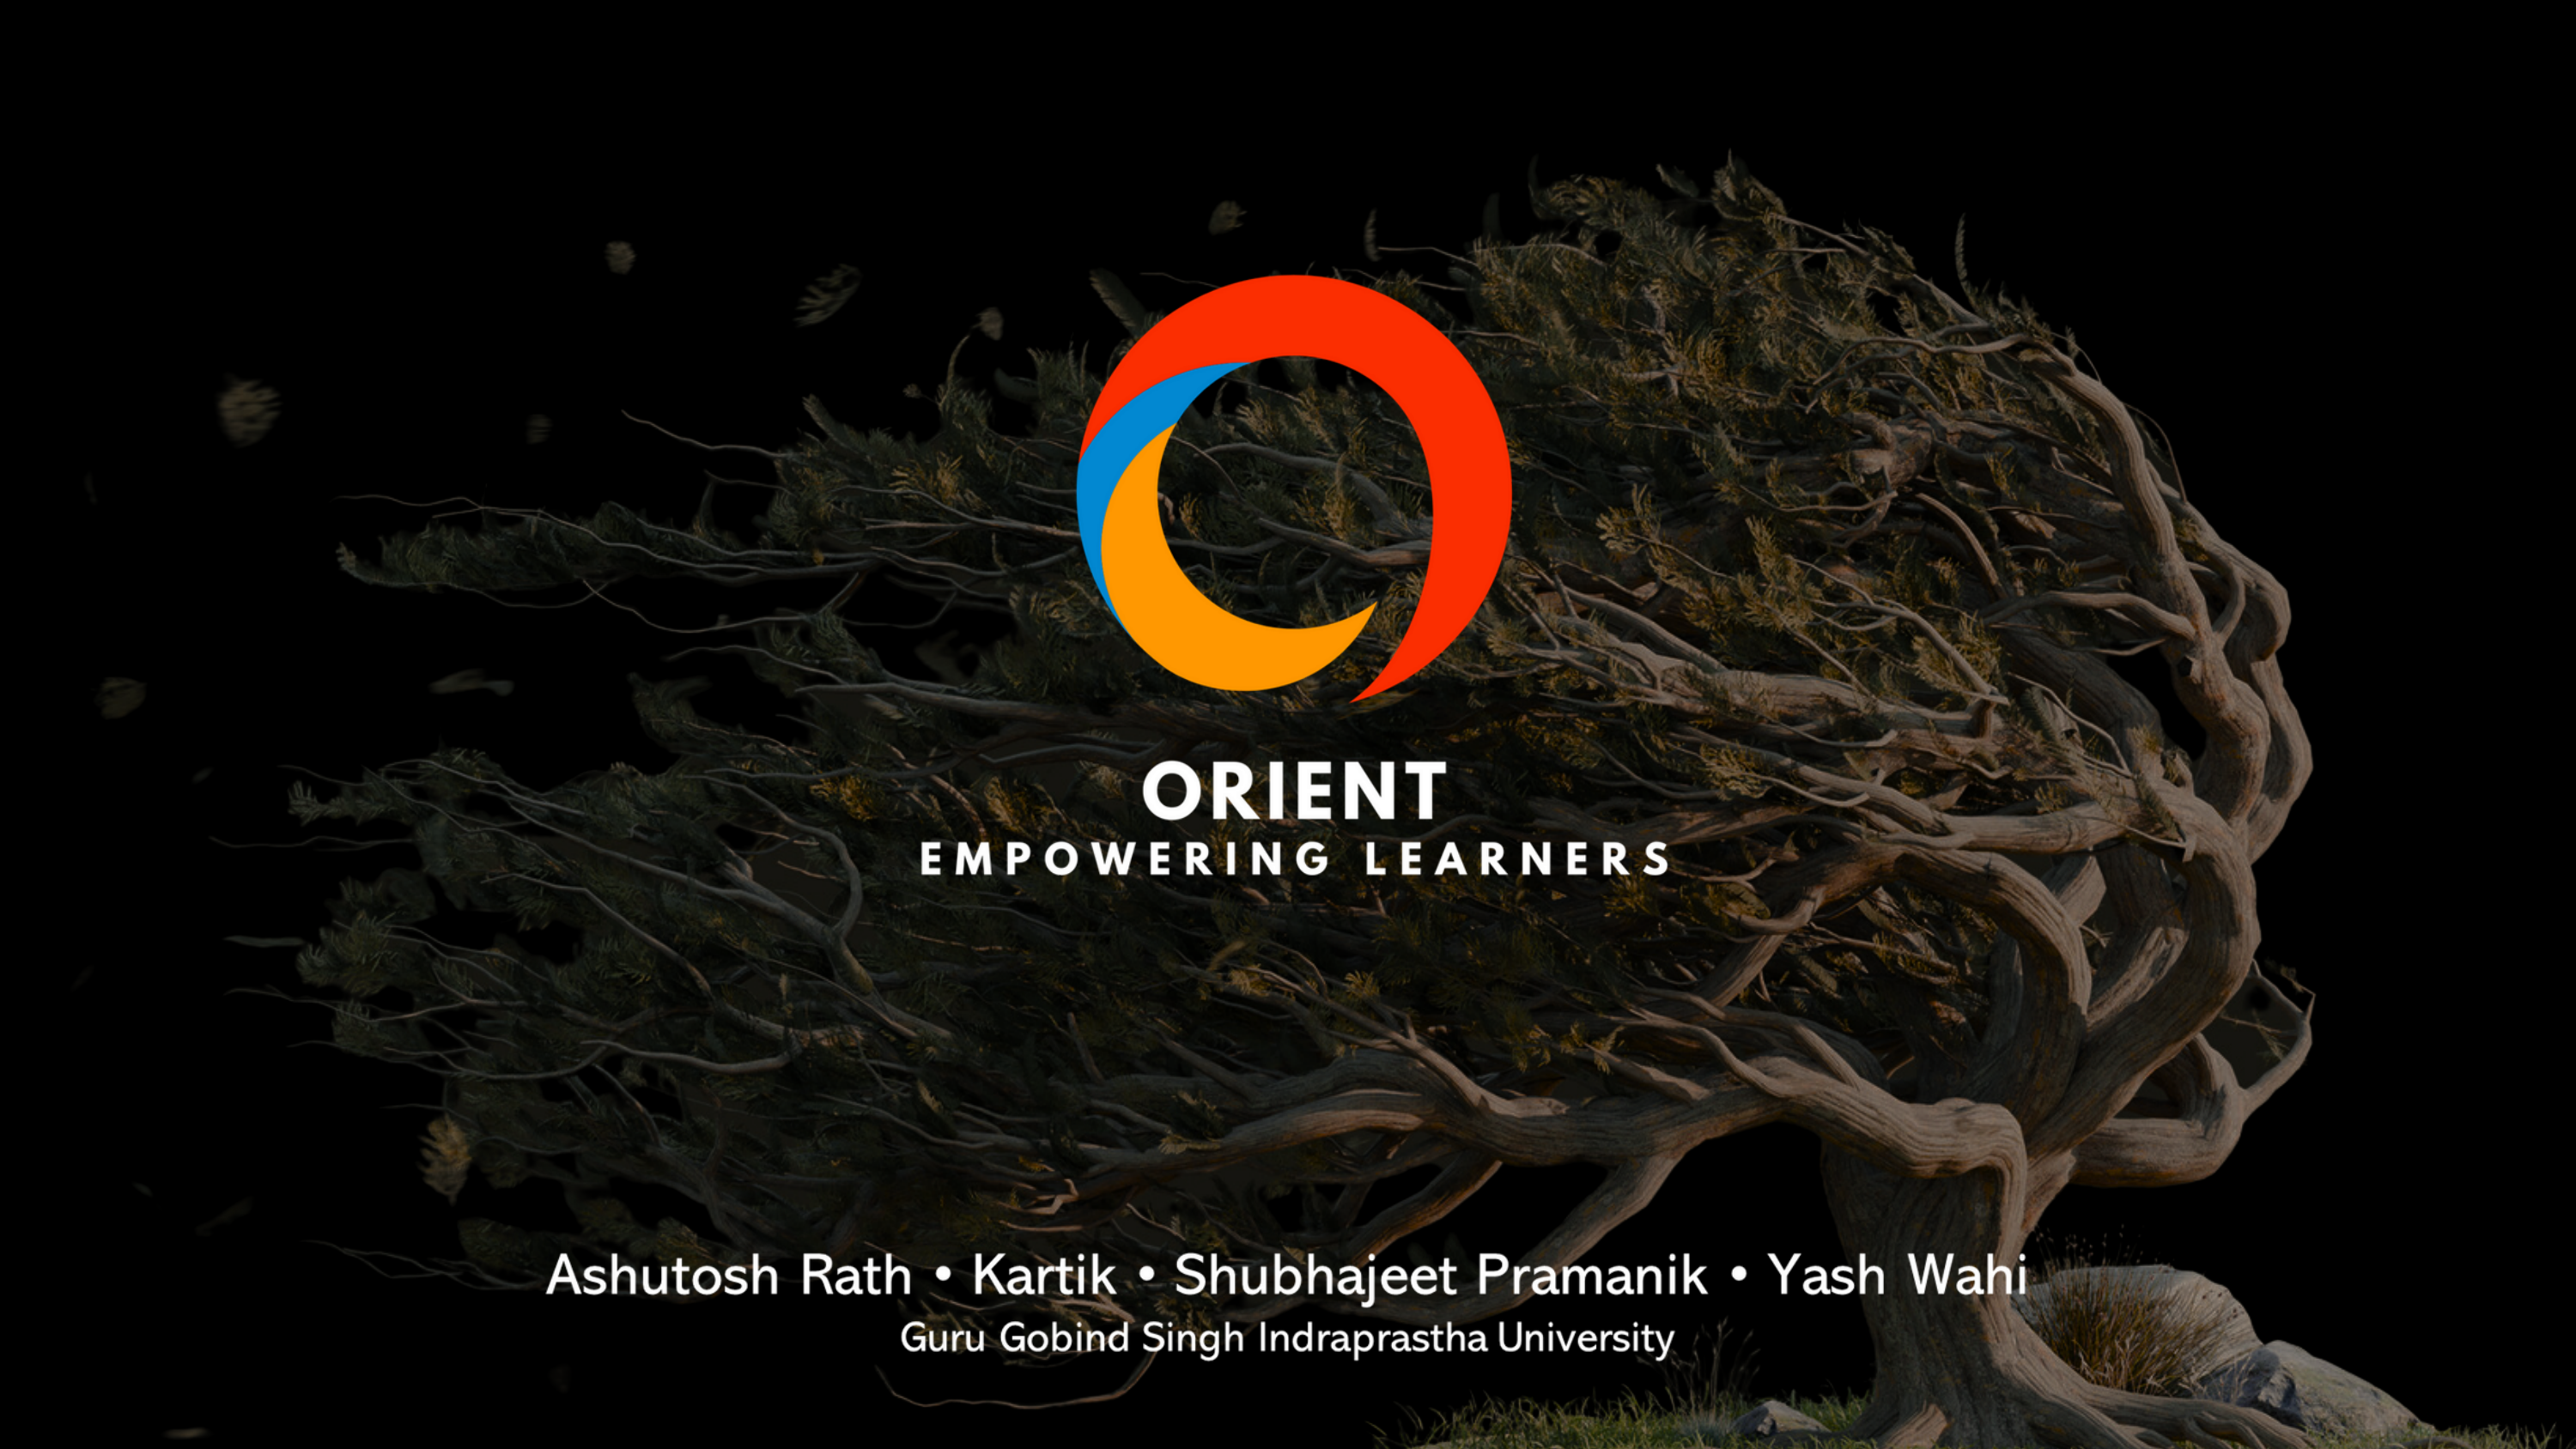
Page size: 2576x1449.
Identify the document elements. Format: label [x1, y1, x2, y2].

text_box [301, 1220, 2275, 1388]
text_box [840, 144, 1736, 1040]
text_box [0, 0, 2576, 1449]
